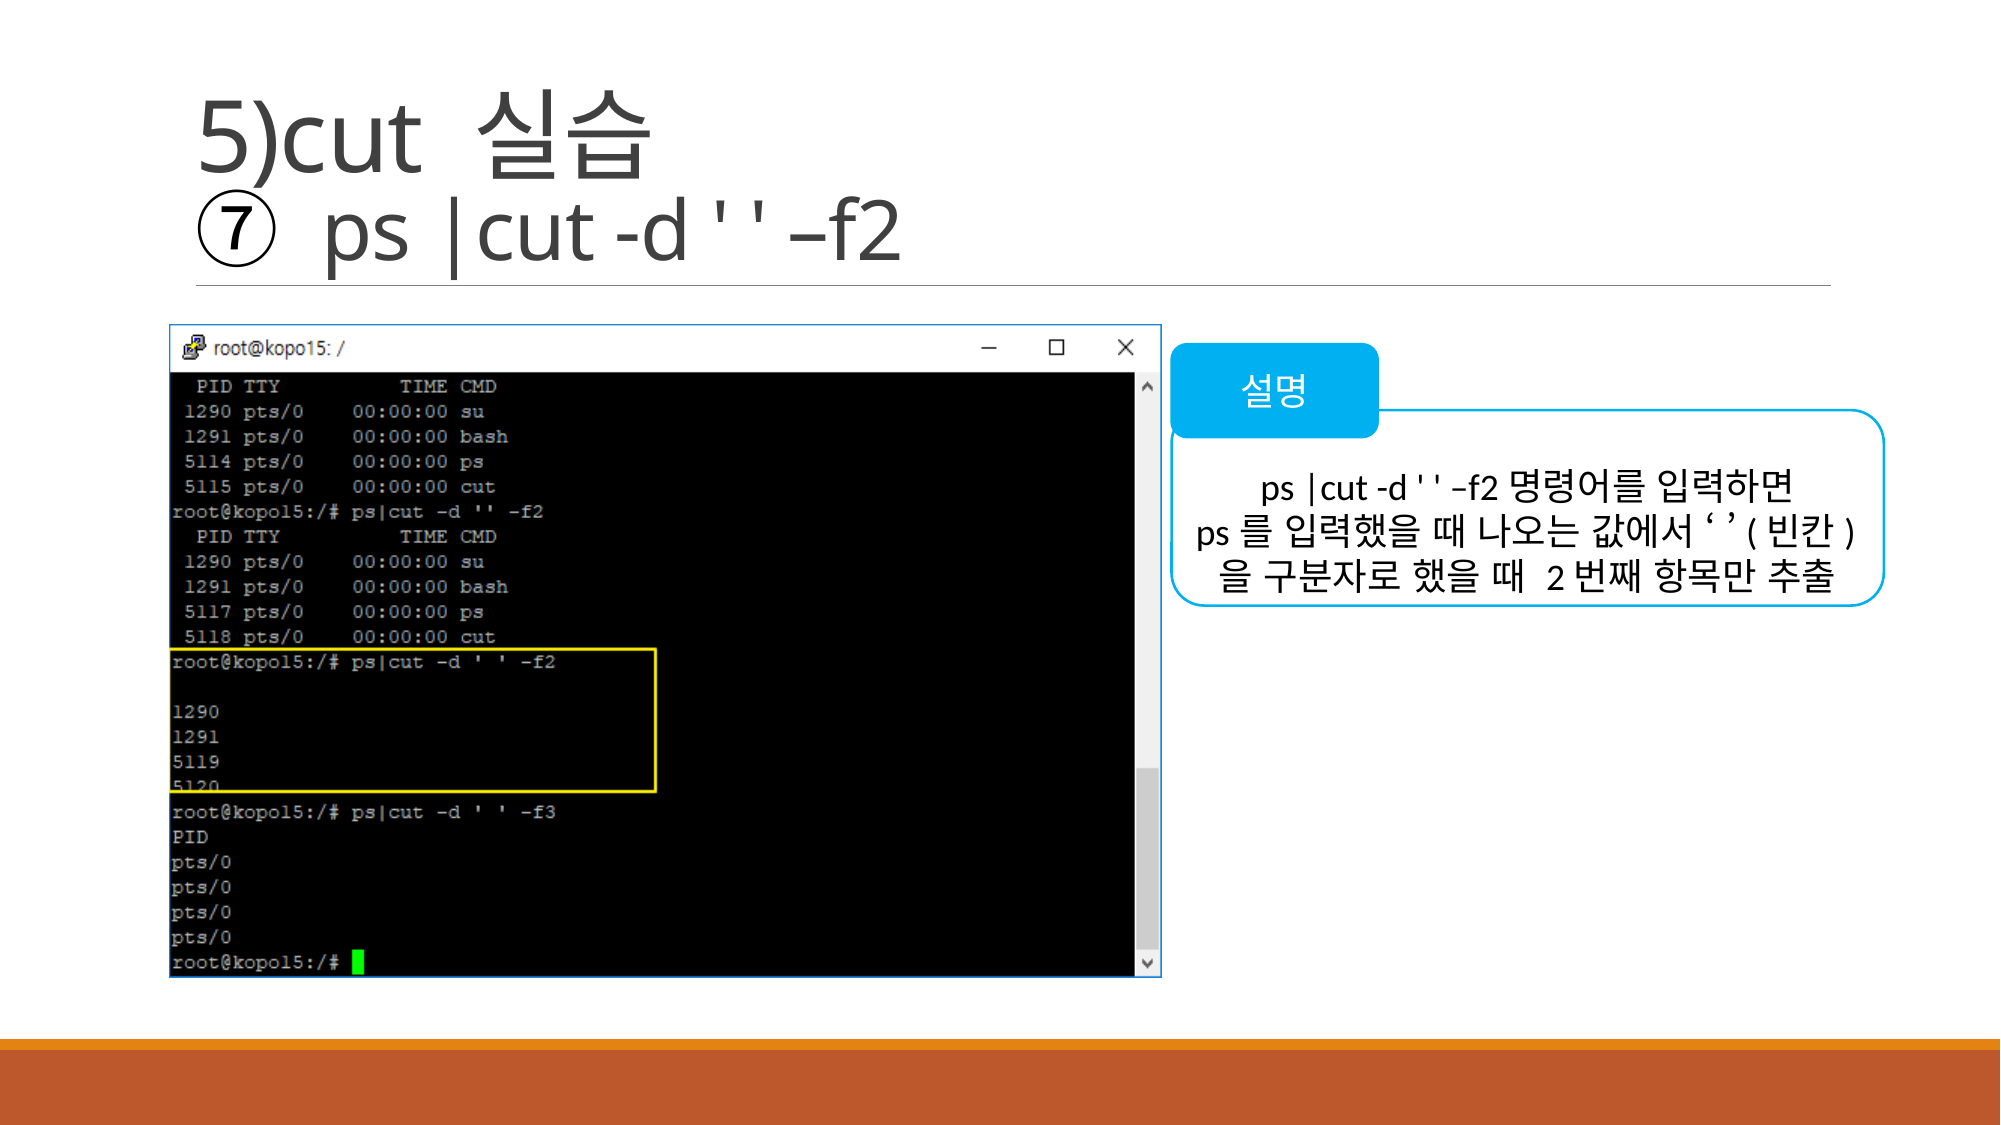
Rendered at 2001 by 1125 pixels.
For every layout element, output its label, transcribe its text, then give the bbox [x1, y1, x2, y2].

text_box ps |cut -d ' ' –f2명령어를 입력하면 ps를 입력했을 때 나오는 값에서 ‘ ’(빈칸)을 구분자로 했을 때 2번째 항목만 추출 [1170, 408, 1886, 607]
text_box 설명 [1170, 342, 1379, 439]
picture [169, 324, 1162, 979]
title 5)cut 실습 ⑦ ps |cut -d ' ' –f2 [180, 47, 1830, 285]
